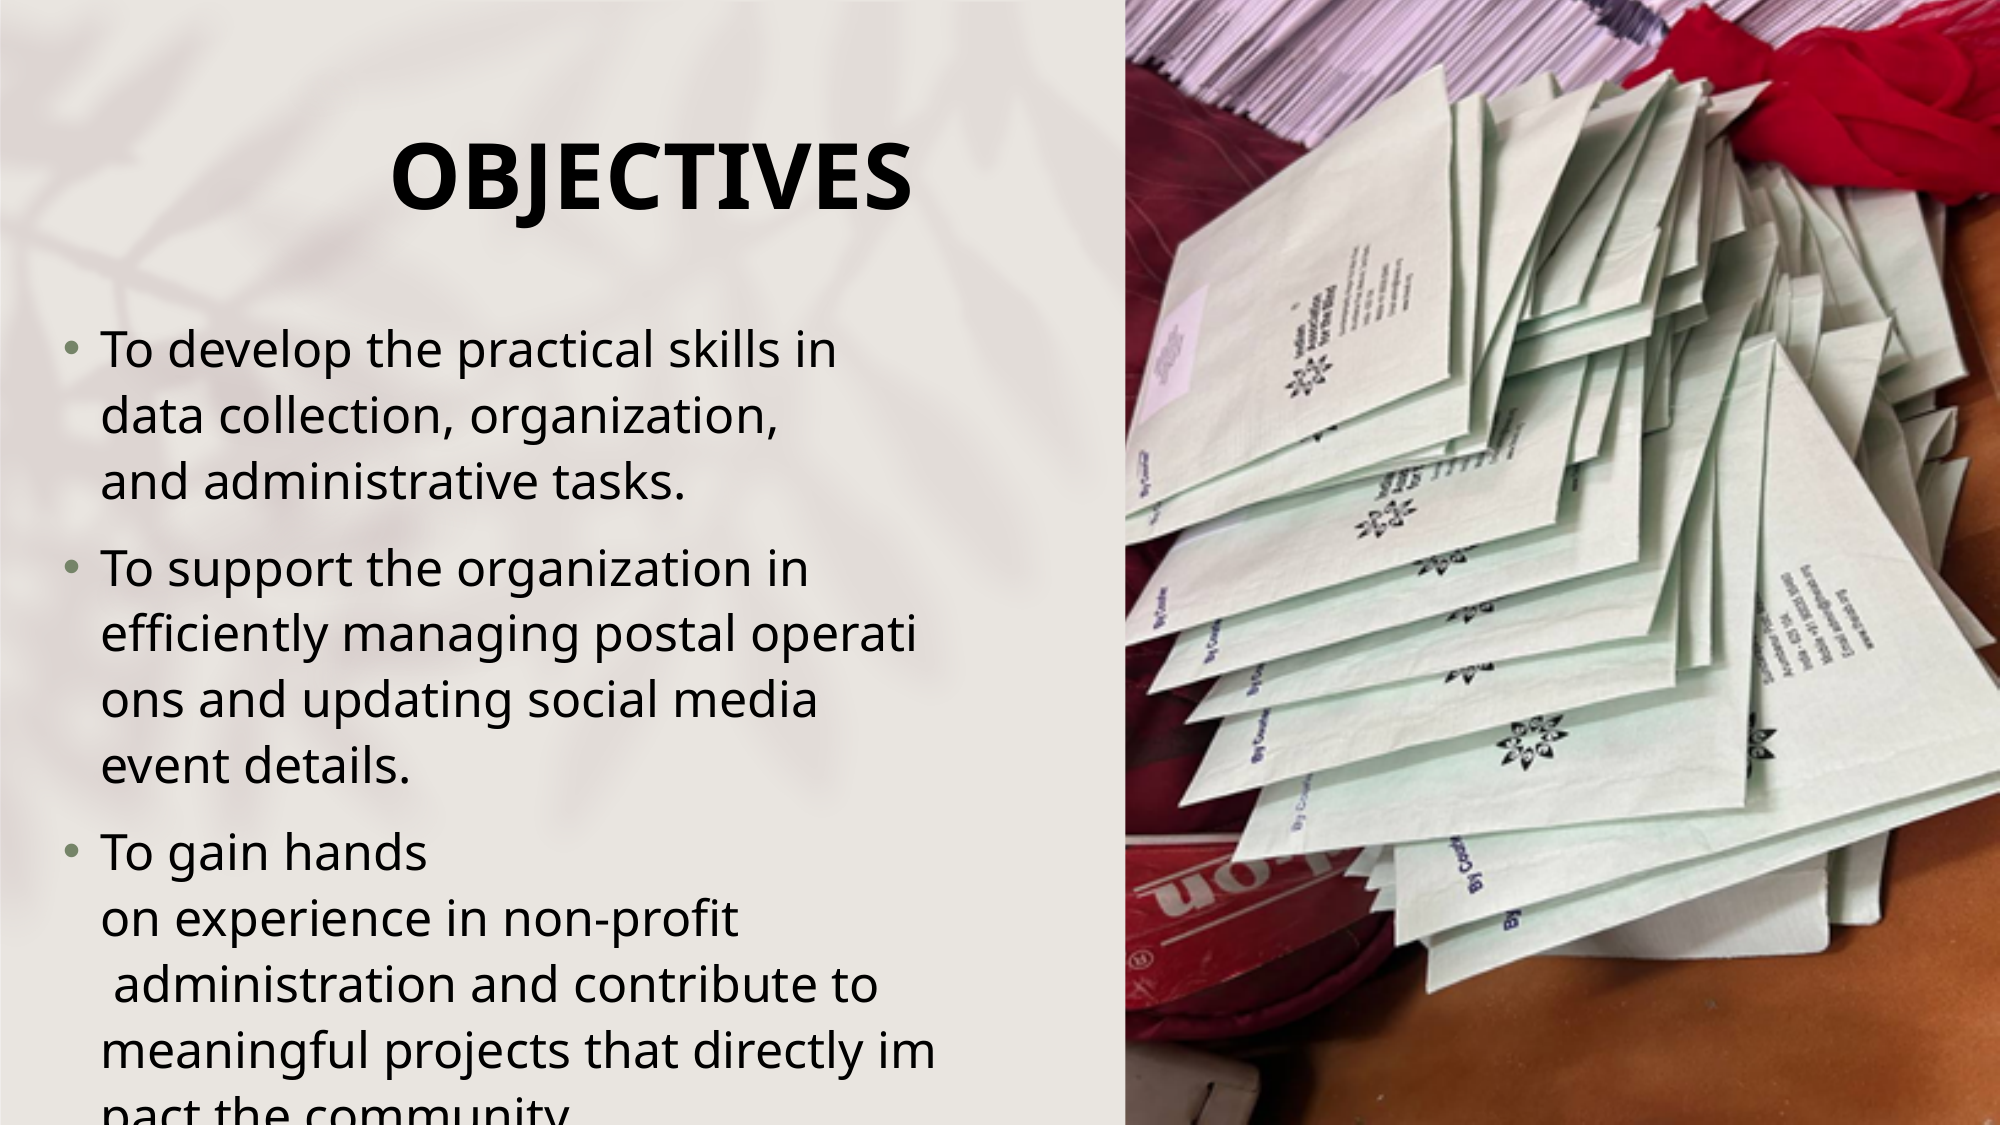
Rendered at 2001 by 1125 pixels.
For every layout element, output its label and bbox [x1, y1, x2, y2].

picture [1125, 0, 2000, 1125]
text_box [0, 0, 1125, 1125]
